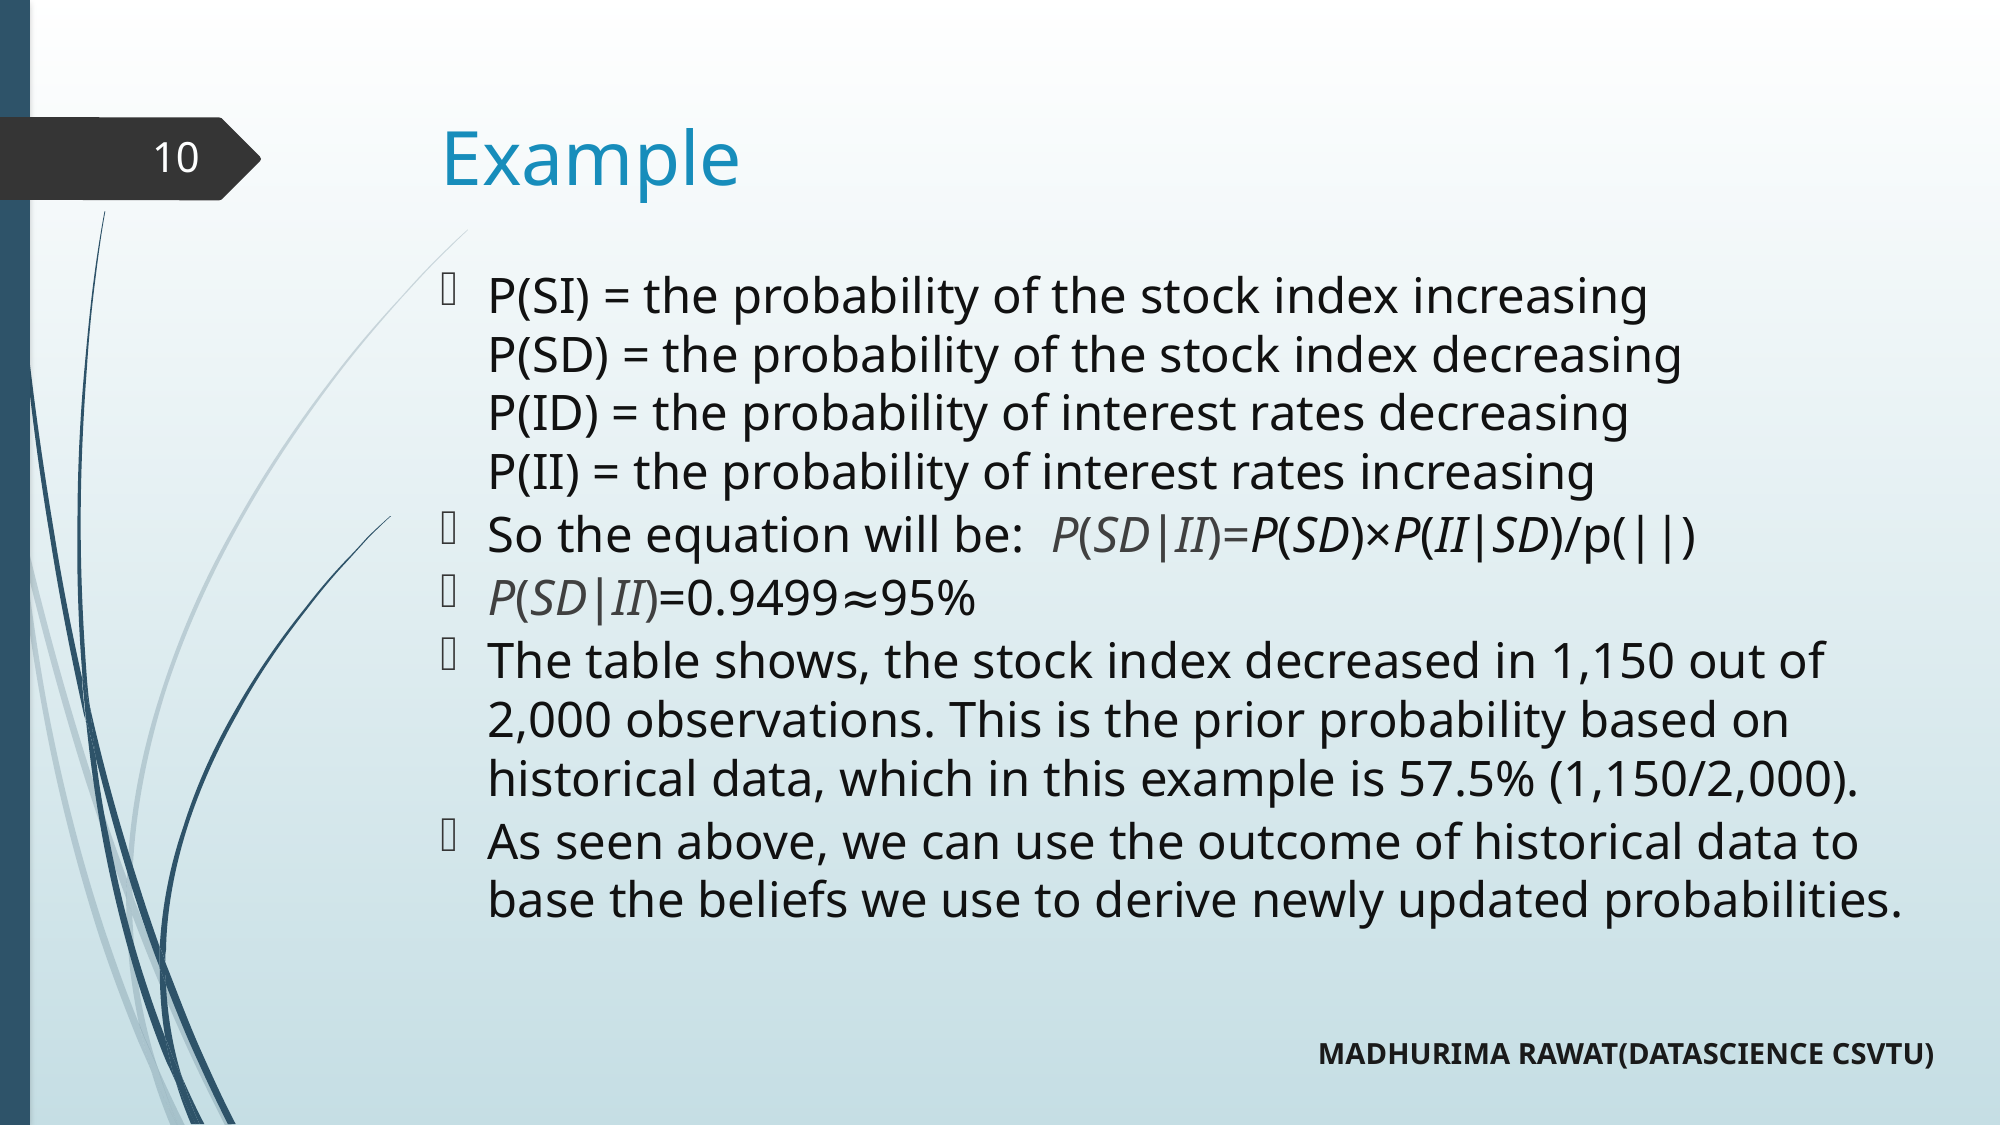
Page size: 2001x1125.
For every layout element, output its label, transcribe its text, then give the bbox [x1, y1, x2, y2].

footer MADHURIMA RAWAT(DATASCIENCE CSVTU) [1302, 1022, 2000, 1083]
title Example [425, 102, 1888, 257]
slide_number 10 [87, 129, 216, 190]
list P(SI) = the probability of the stock index increasing P(SD) = the probability of the stock index decreasing P(ID) = the probability of interest rates decreasing P(II) = the probability of interest rates increasing So the equation will be: P(SD∣II)=P(SD)×P(II∣SD)​/p(||) P(SD∣II)​=0.9499≈95%​ The table shows, the stock index decreased in 1,150 out of 2,000 observations. This is the prior probability based on historical data, which in this example is 57.5% (1,150/2,000). As seen above, we can use the outcome of historical data to base the beliefs we use to derive newly updated probabilities. [425, 257, 1959, 1125]
